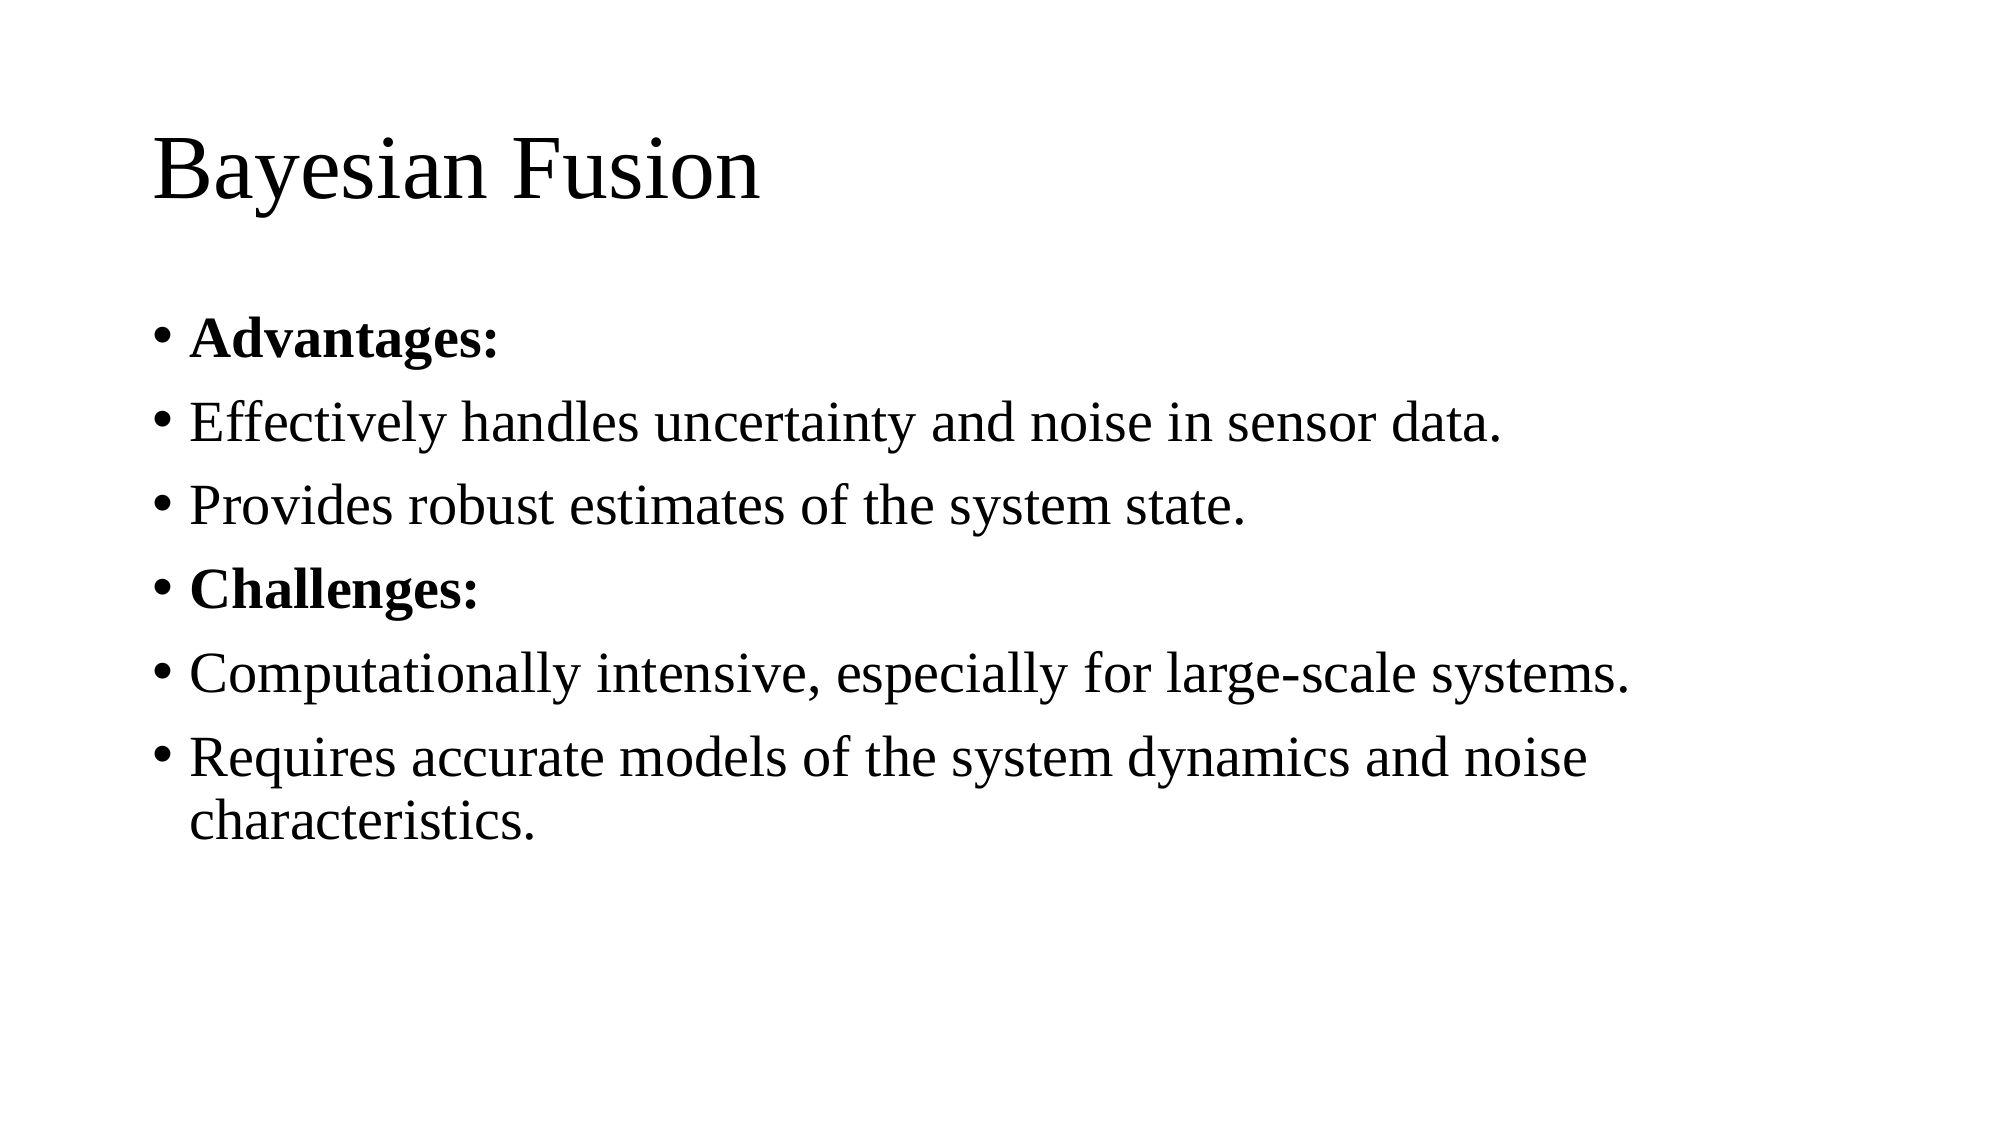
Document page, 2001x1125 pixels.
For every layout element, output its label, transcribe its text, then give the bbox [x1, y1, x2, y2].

title Bayesian Fusion [137, 59, 1863, 278]
list Advantages: Effectively handles uncertainty and noise in sensor data. Provides robust estimates of the system state. Challenges: Computationally intensive, especially for large-scale systems. Requires accurate models of the system dynamics and noise characteristics. [137, 299, 1863, 1014]
